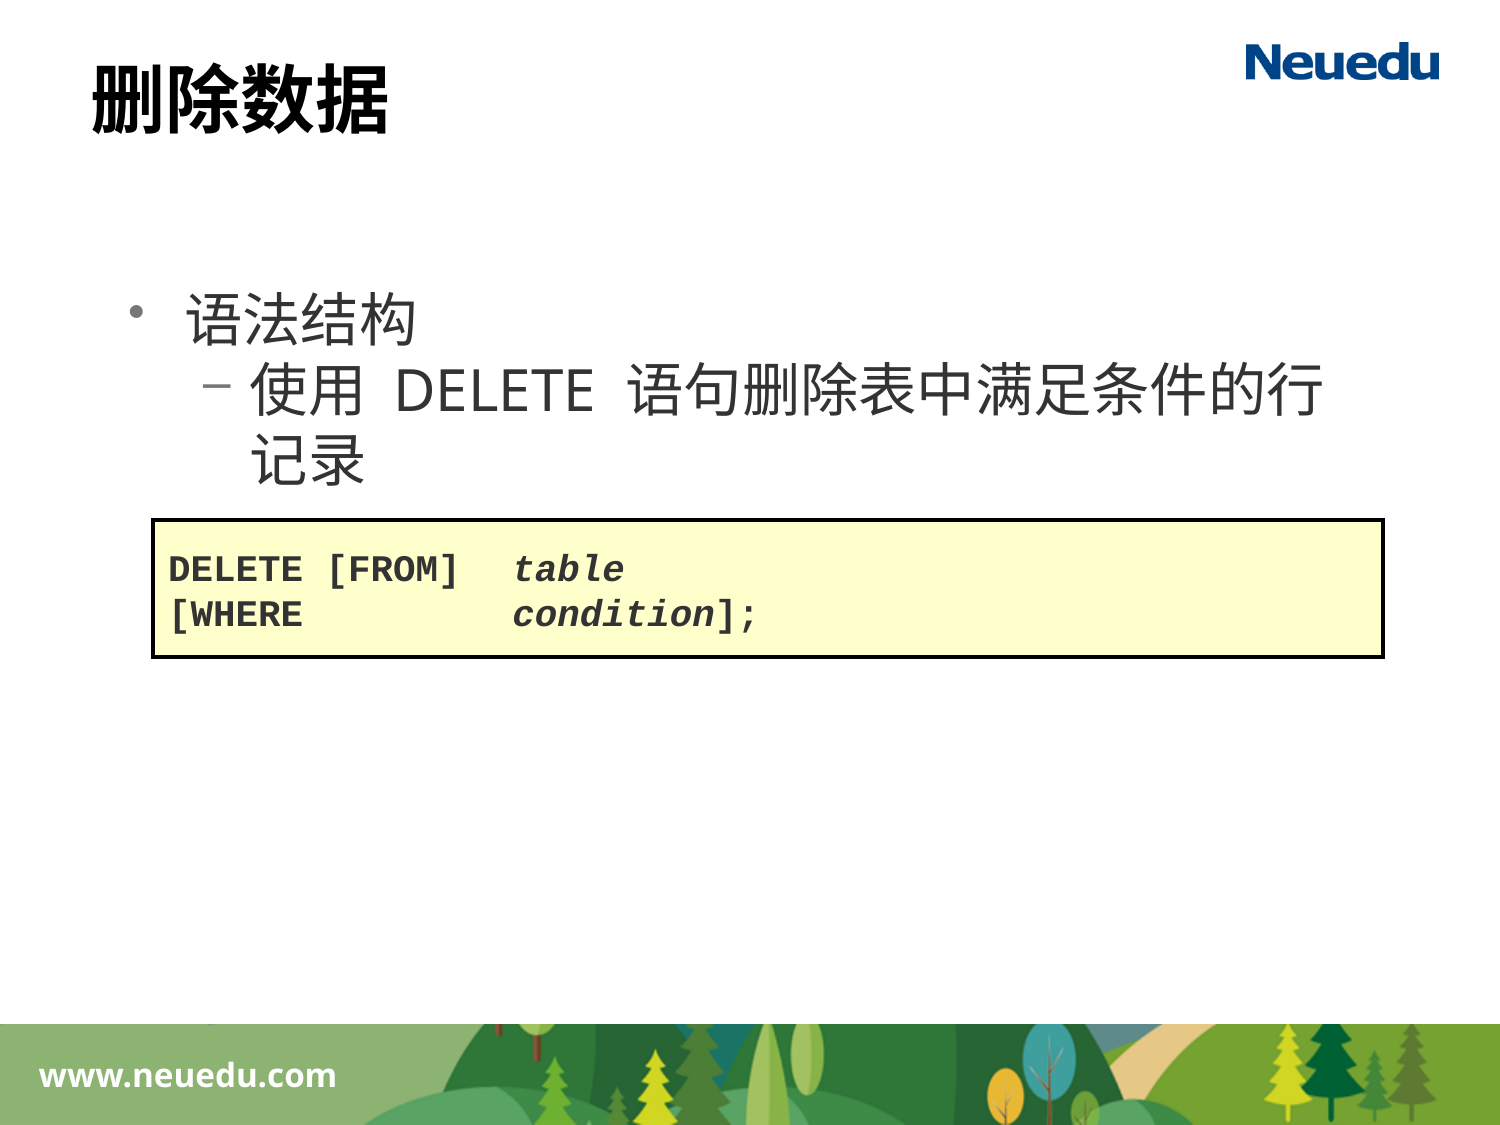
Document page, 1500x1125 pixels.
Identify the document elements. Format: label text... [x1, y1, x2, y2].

picture [0, 1024, 1500, 1125]
list 语法结构 使用 DELETE 语句删除表中满足条件的行记录 [113, 275, 1388, 492]
picture [1246, 42, 1439, 80]
text_box DELETE [FROM] table [WHERE condition]; [153, 519, 1384, 657]
title 删除数据 [75, 45, 1425, 150]
